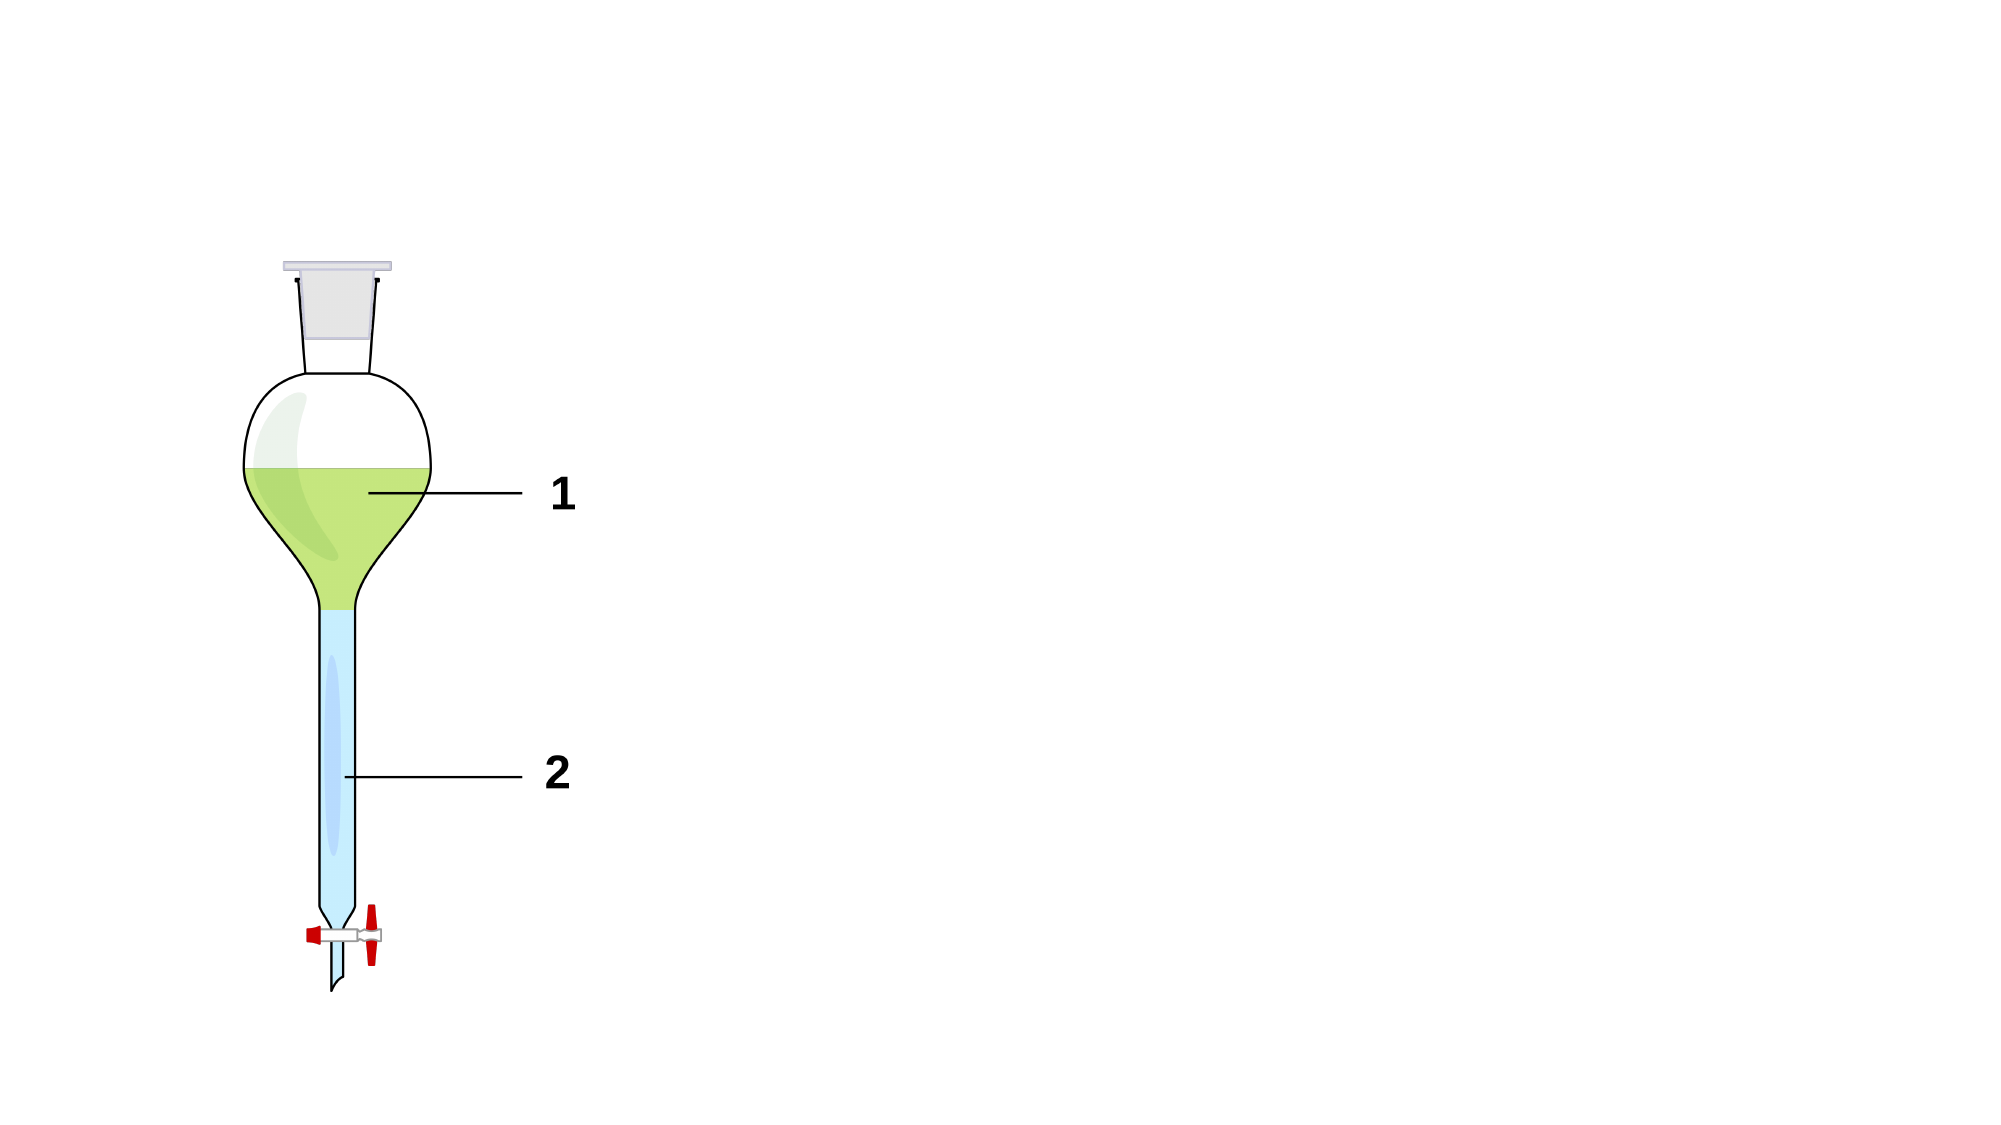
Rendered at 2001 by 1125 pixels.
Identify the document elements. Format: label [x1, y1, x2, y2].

picture [228, 254, 583, 999]
